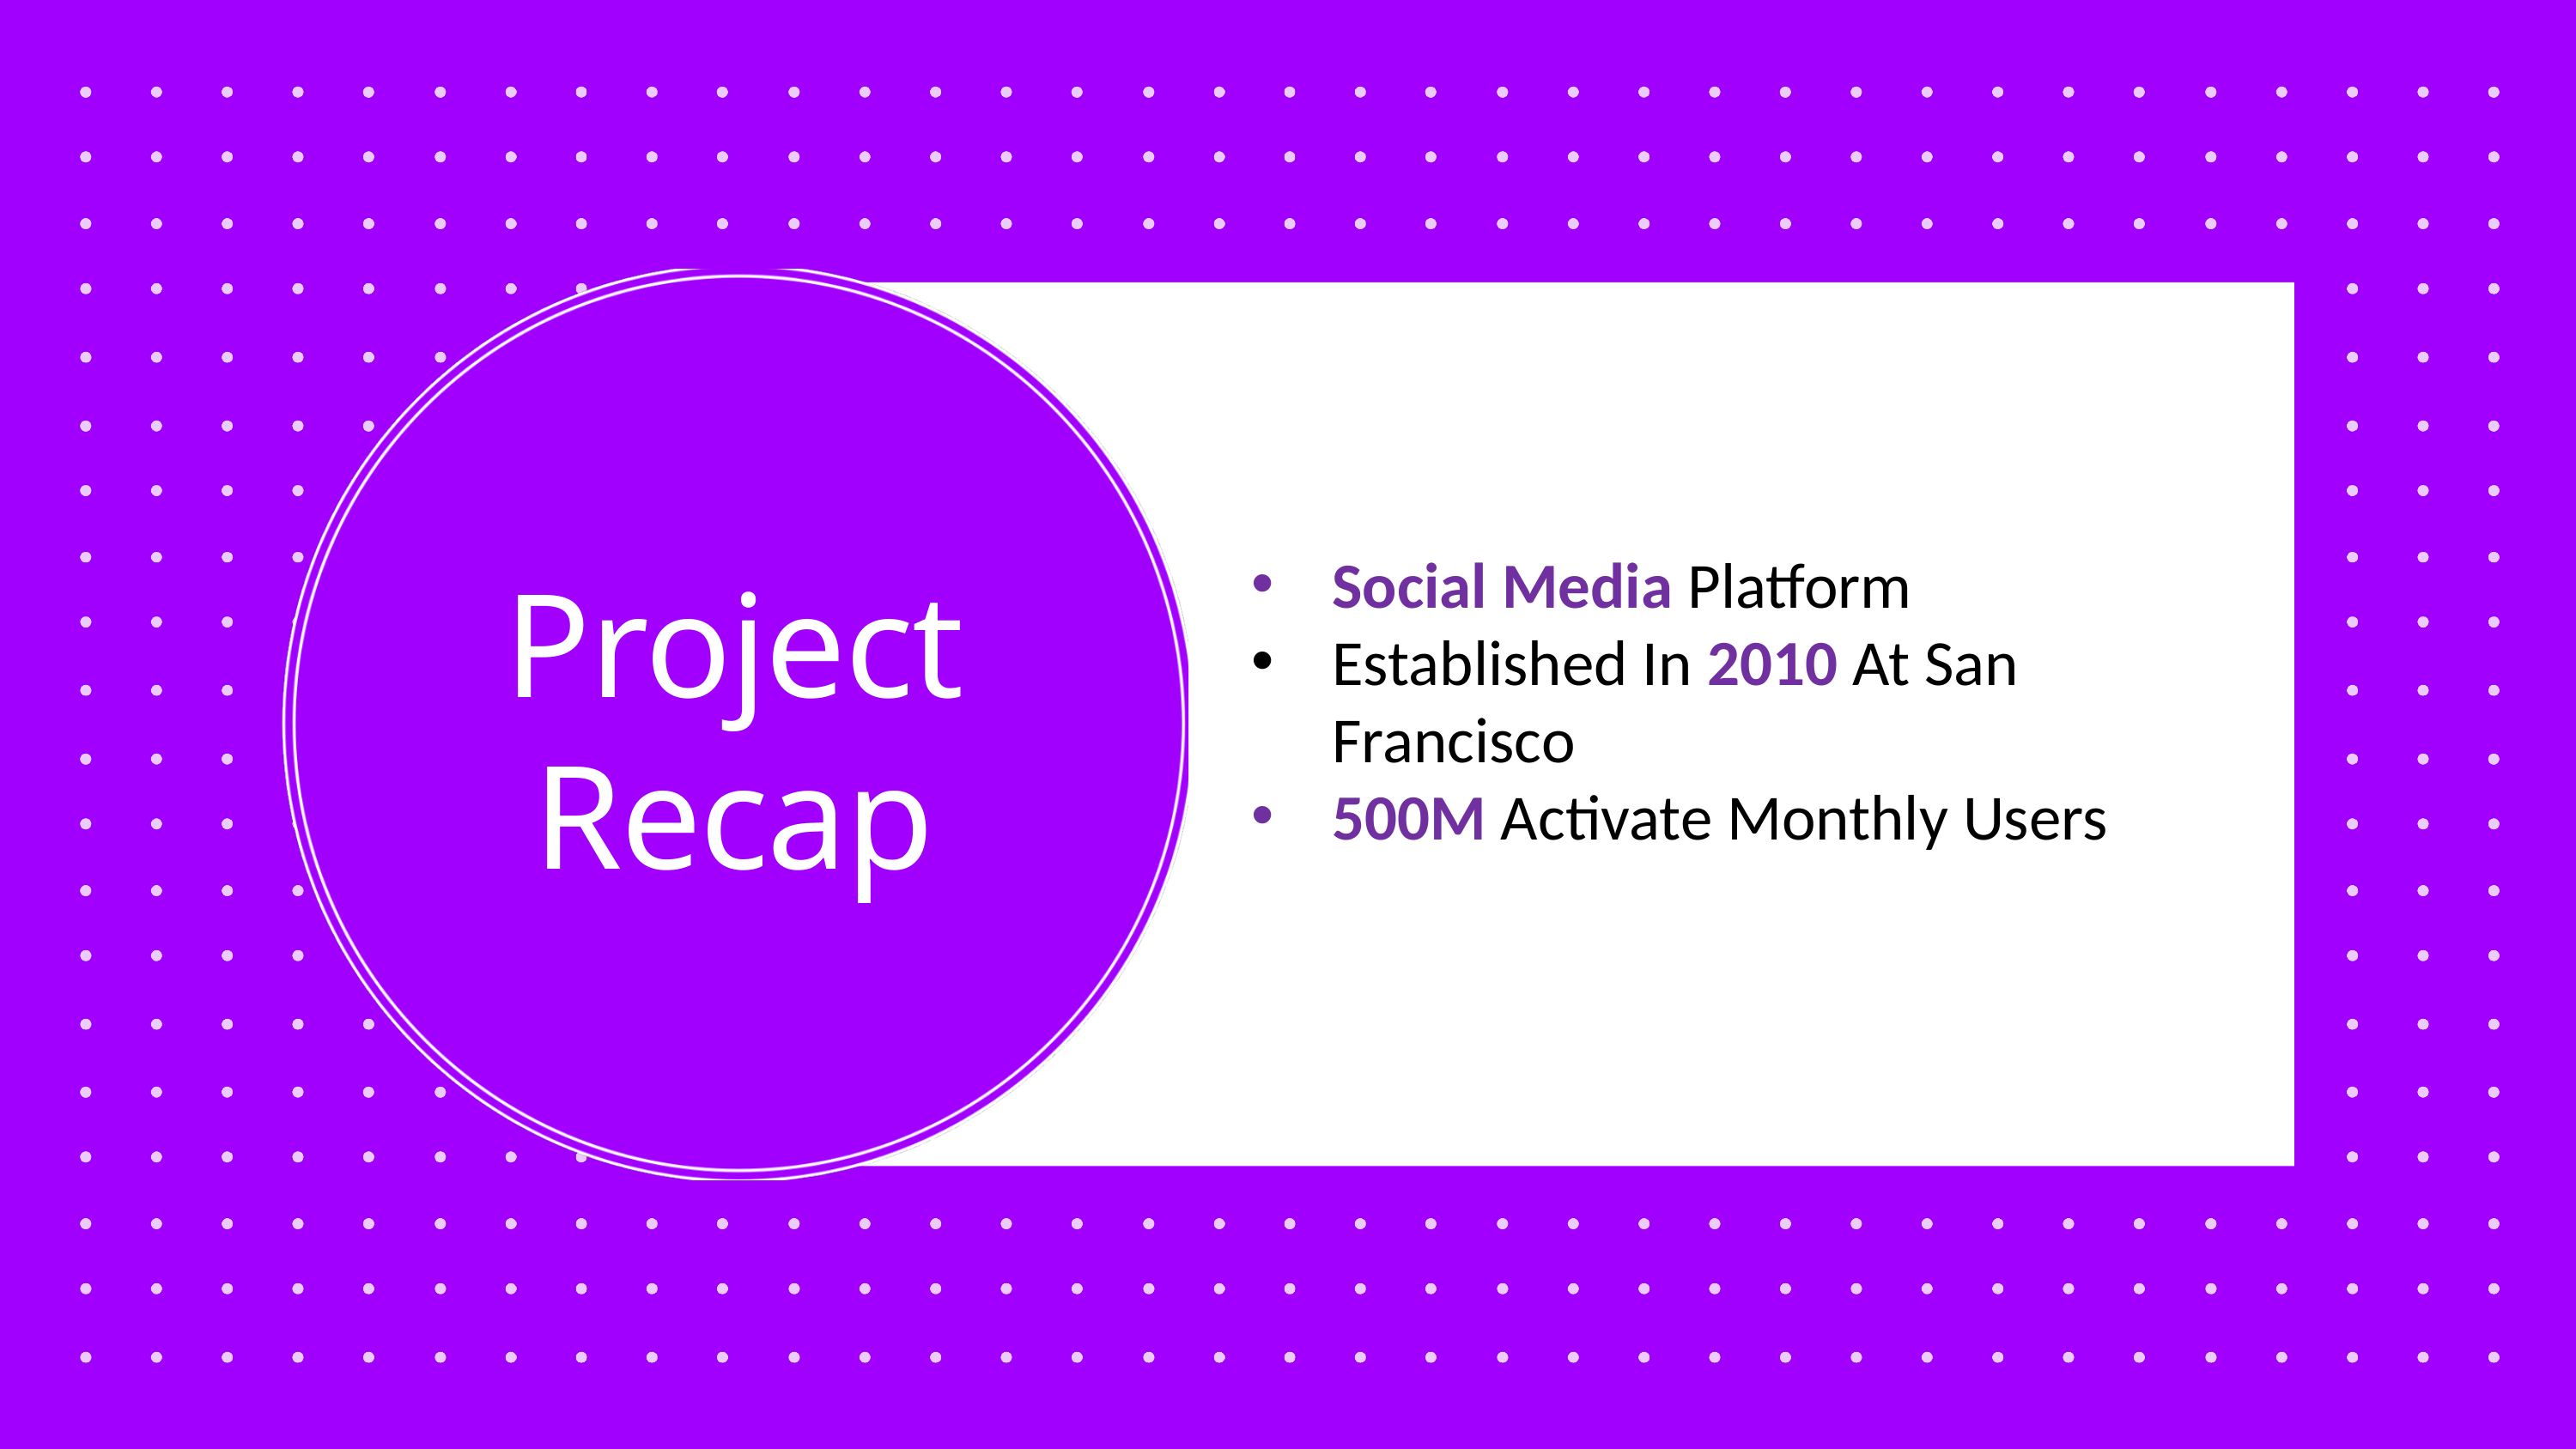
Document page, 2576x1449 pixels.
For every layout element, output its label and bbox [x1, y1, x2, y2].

text_box [72, 82, 2504, 1367]
picture [278, 268, 1189, 1180]
